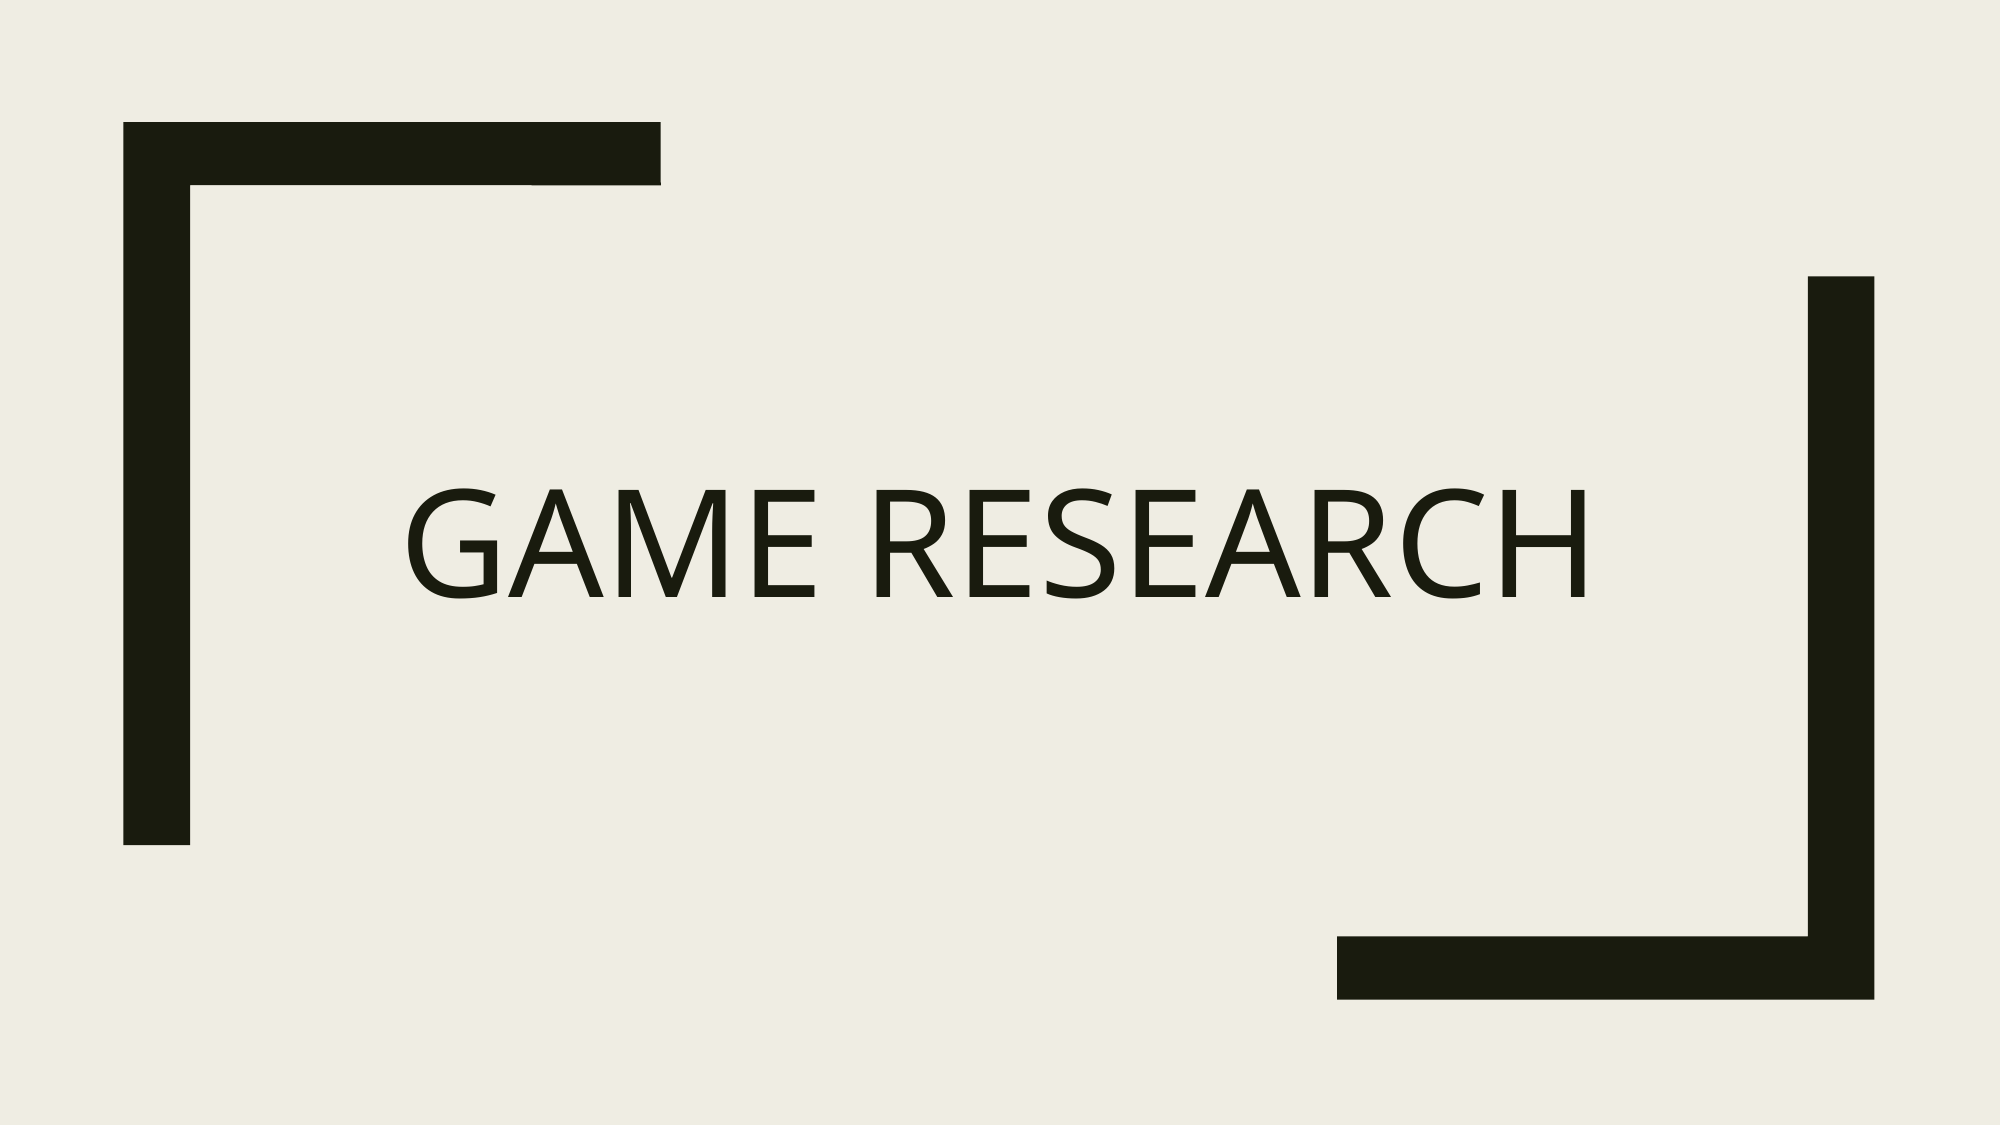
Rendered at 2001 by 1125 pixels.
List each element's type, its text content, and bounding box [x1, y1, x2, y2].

title Game research [314, 293, 1686, 638]
